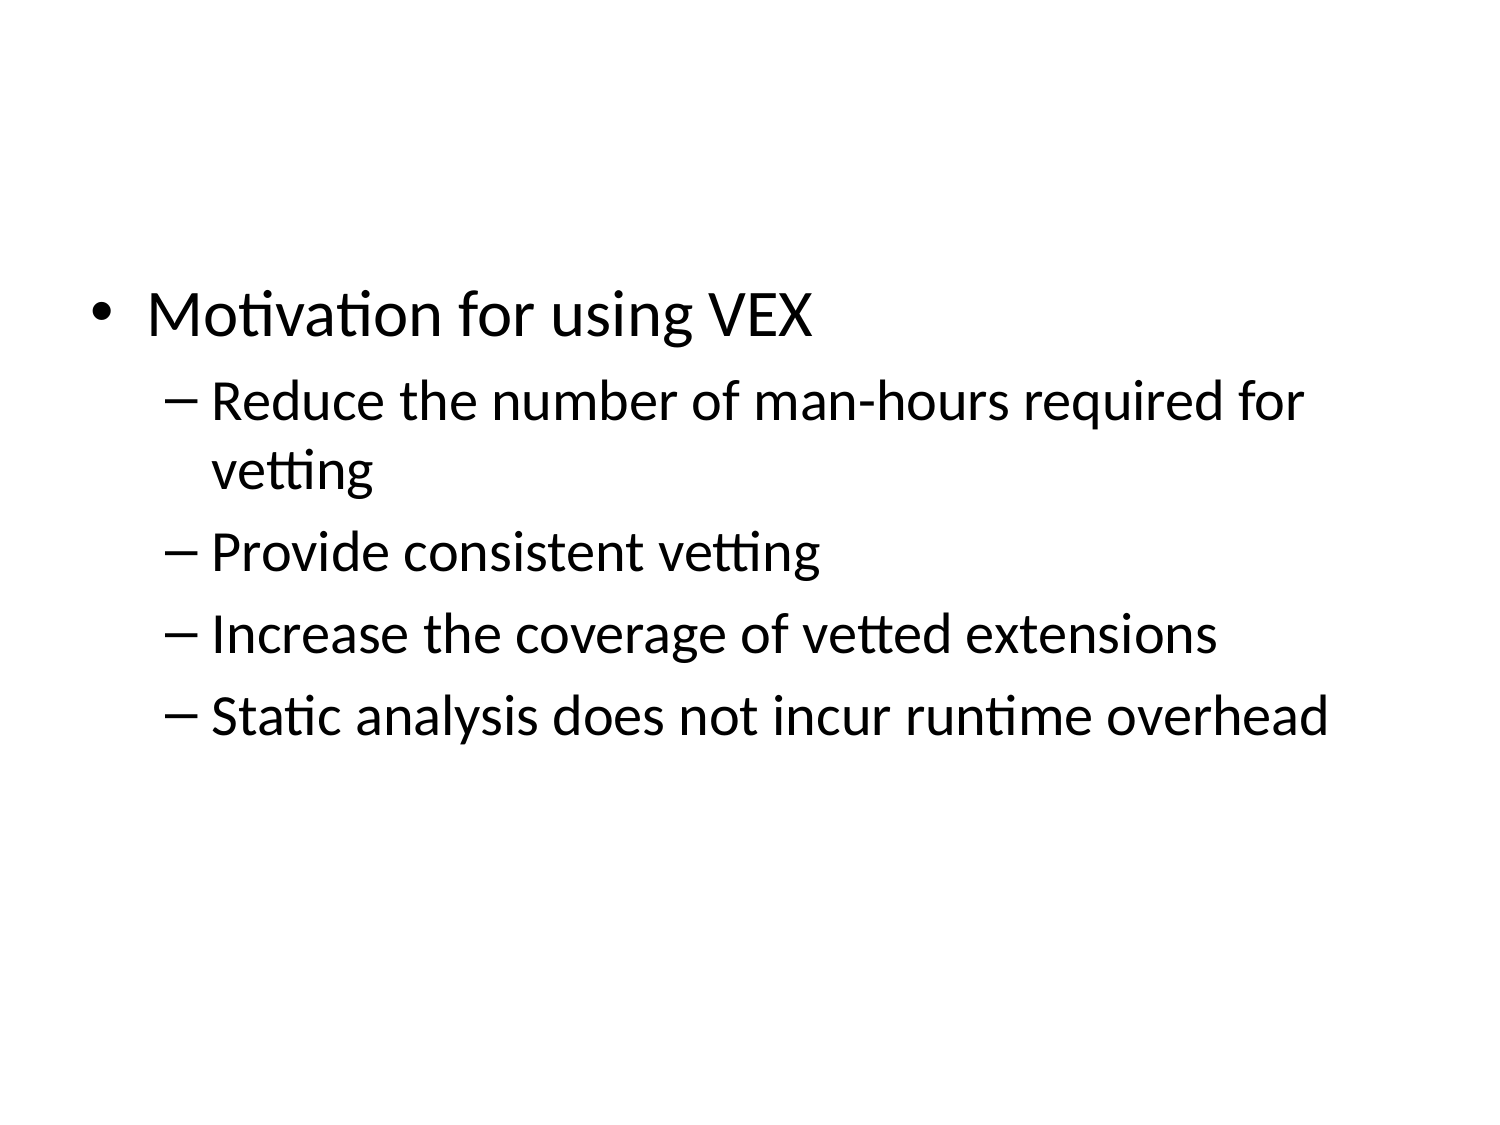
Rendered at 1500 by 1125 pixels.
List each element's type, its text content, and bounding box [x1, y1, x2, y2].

list Motivation for using VEX Reduce the number of man-hours required for vetting Provide consistent vetting Increase the coverage of vetted extensions Static analysis does not incur runtime overhead [75, 262, 1425, 1005]
